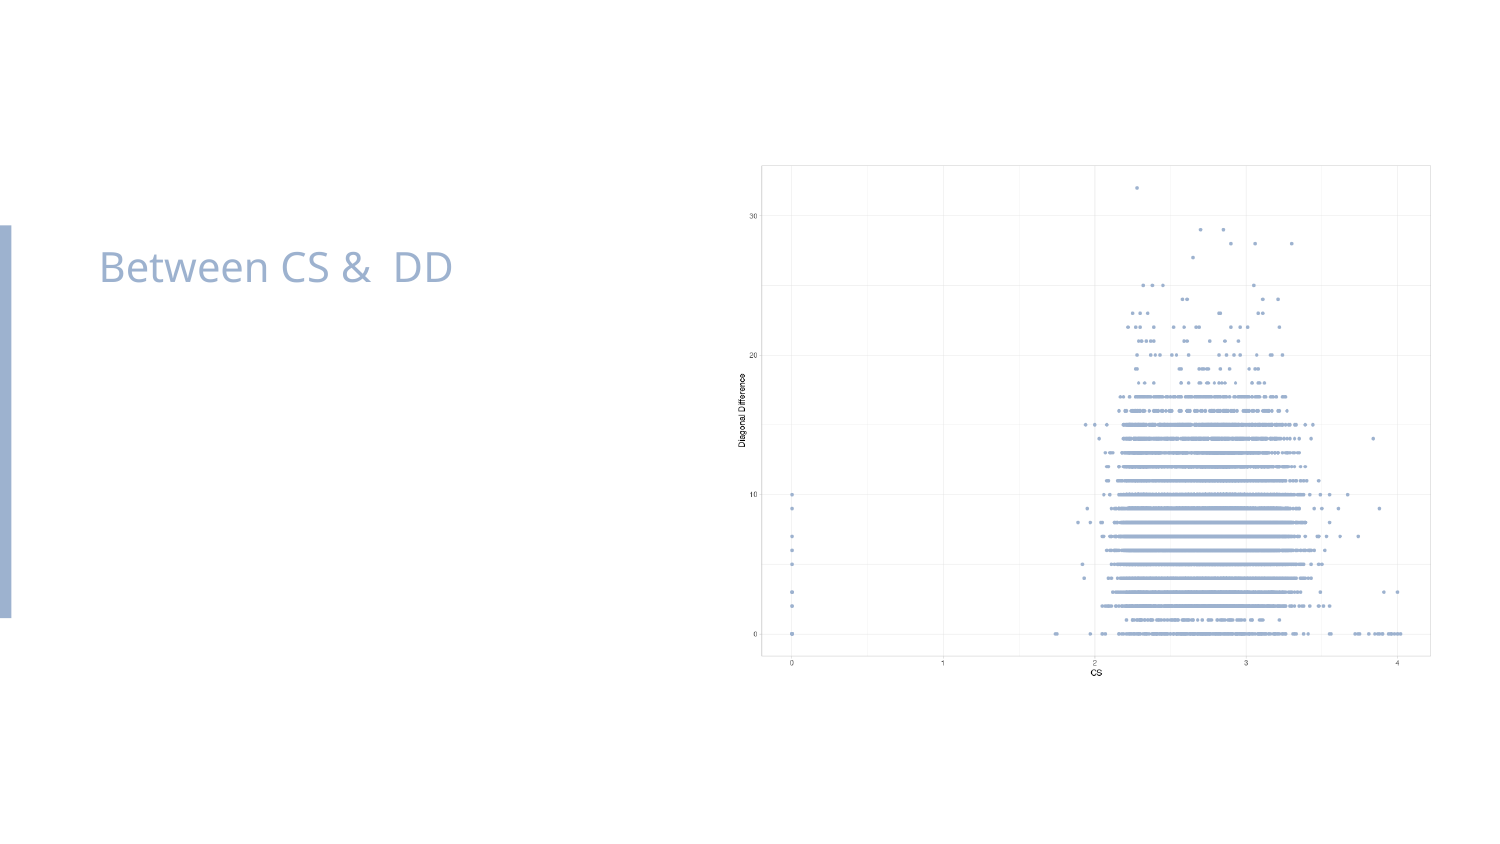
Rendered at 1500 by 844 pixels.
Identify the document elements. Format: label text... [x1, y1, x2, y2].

picture [734, 161, 1435, 682]
text_box [0, 225, 12, 619]
text_box Between CS & DD [83, 225, 729, 438]
